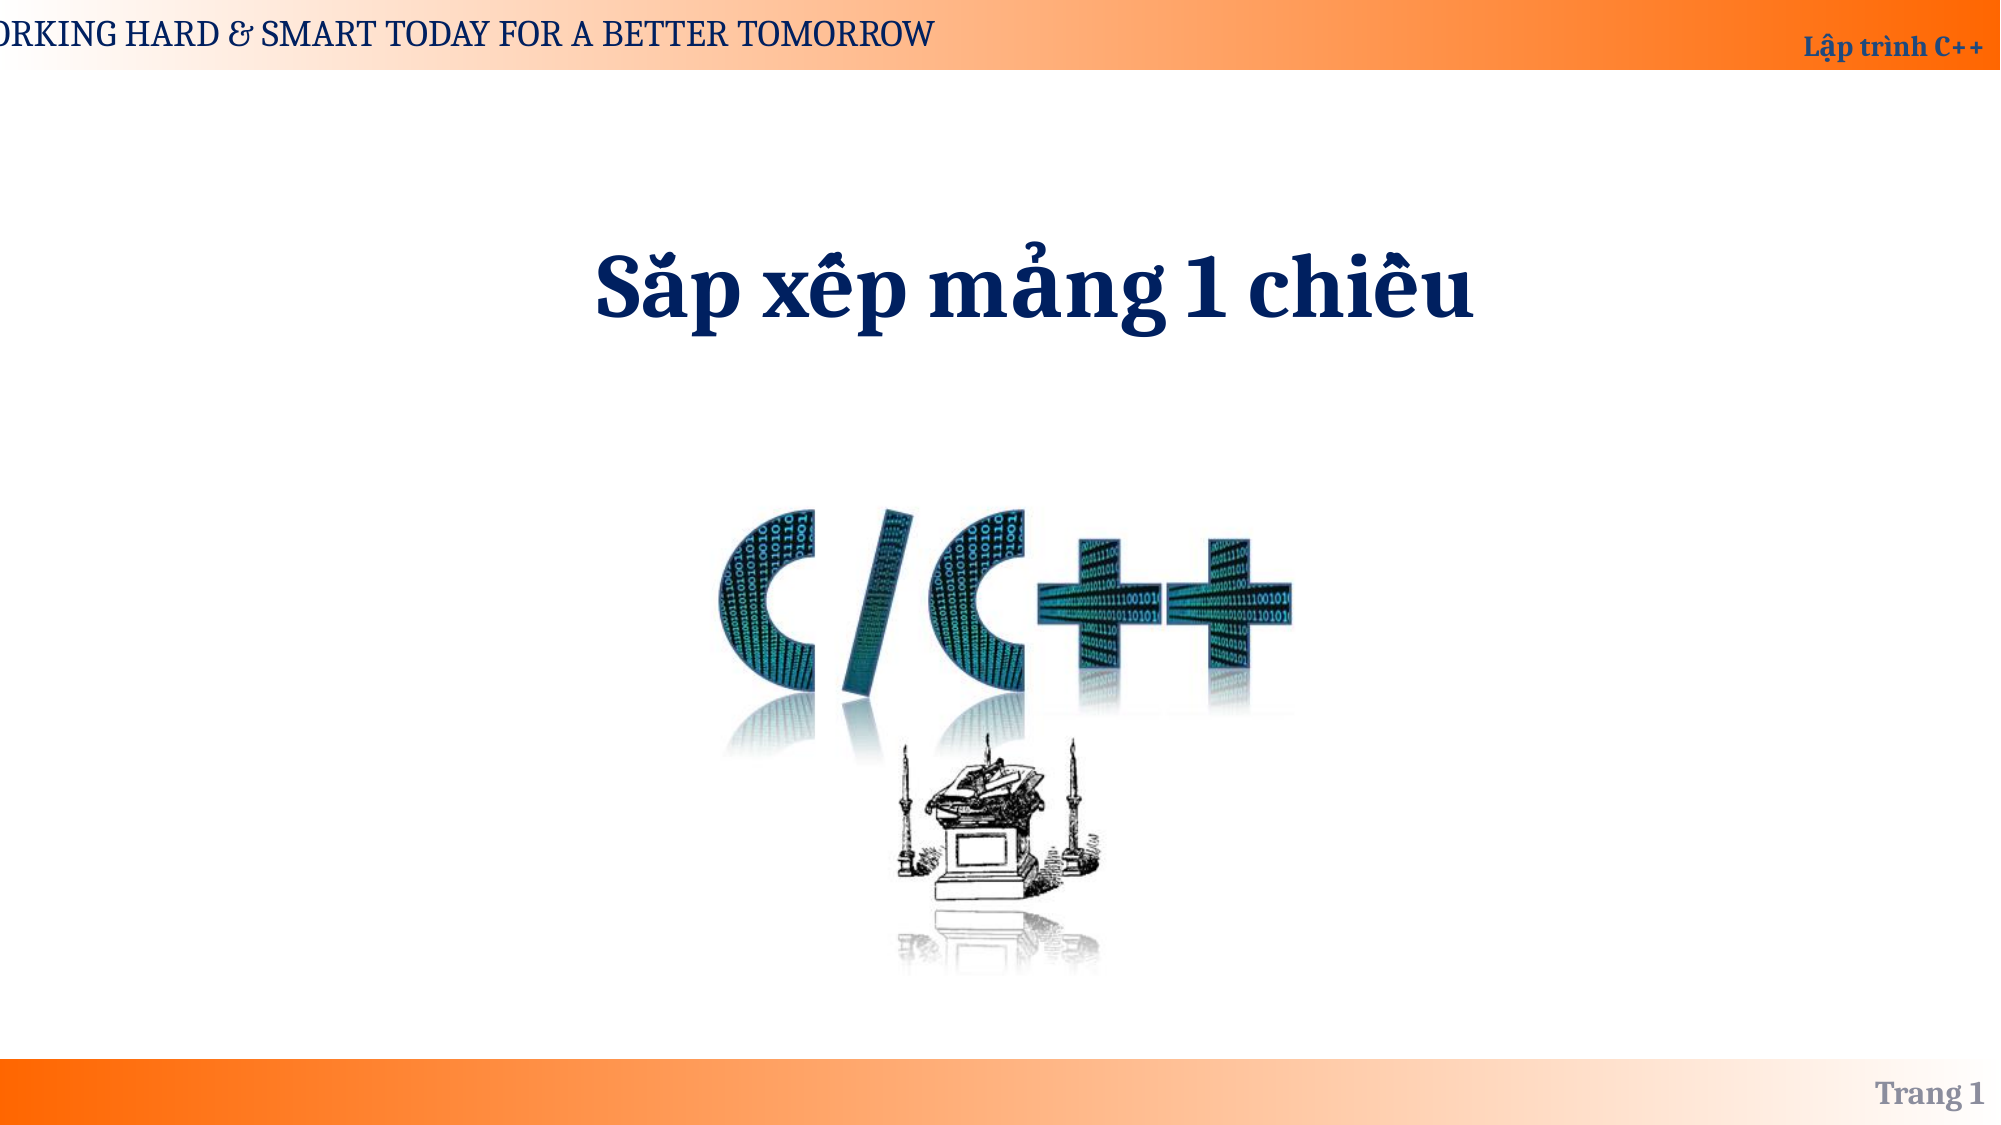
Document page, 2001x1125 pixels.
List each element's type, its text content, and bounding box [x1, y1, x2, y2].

slide_number Trang 1 [1533, 1060, 2000, 1121]
picture [690, 486, 1310, 998]
text_box Sắp xếp mảng 1 chiều [411, 124, 1663, 438]
slide_number Trang 2 [1609, 0, 1613, 70]
